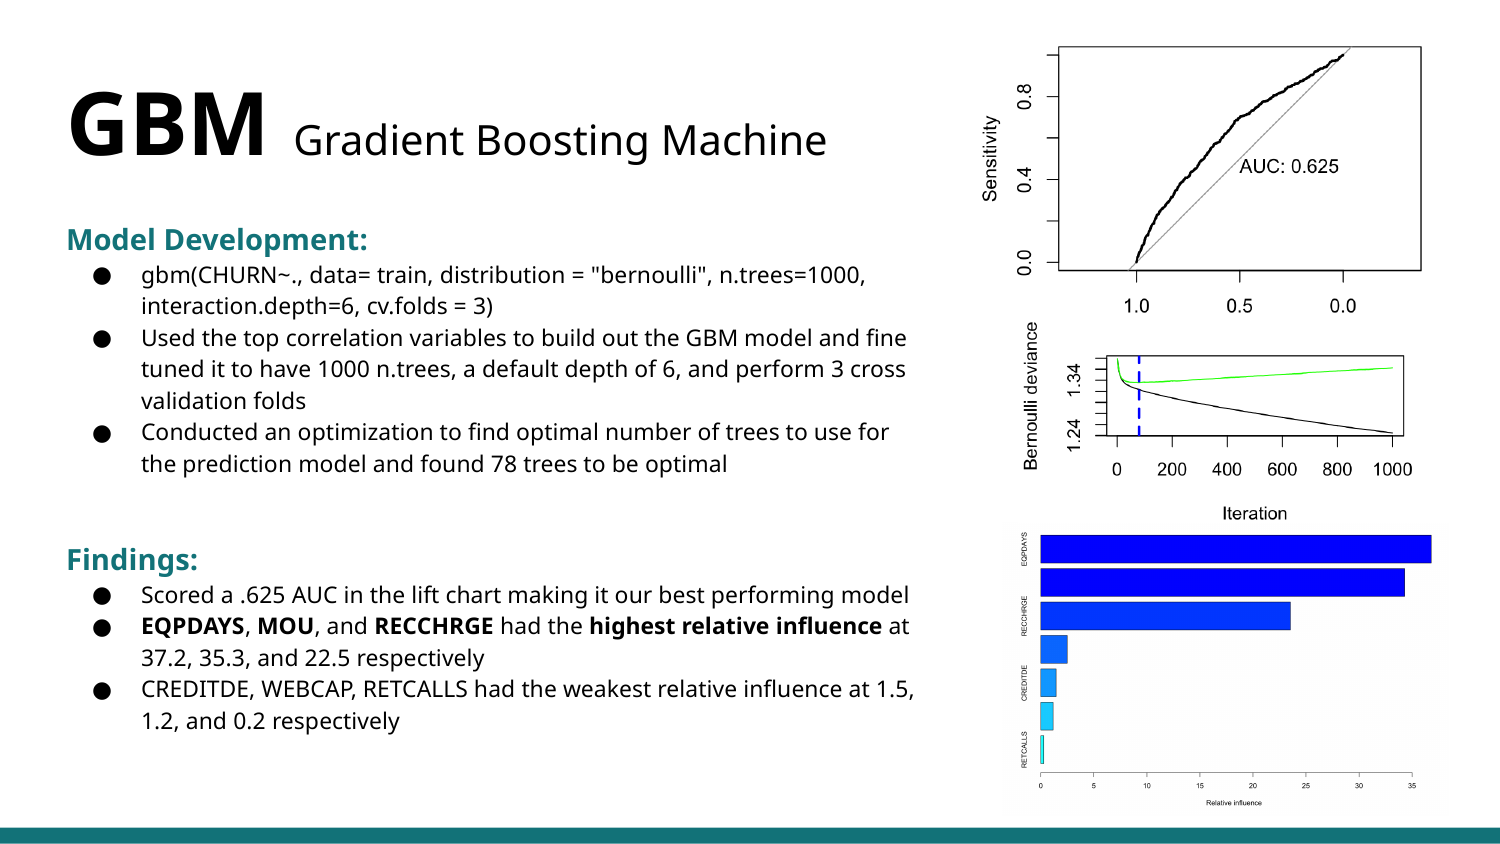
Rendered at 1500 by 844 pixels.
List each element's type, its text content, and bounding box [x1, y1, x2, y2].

list Model Development: gbm(CHURN~., data= train, distribution = "bernoulli", n.trees=1000, interaction.depth=6, cv.folds = 3) Used the top correlation variables to build out the GBM model and fine tuned it to have 1000 n.trees, a default depth of 6, and perform 3 cross validation folds Conducted an optimization to find optimal number of trees to use for the prediction model and found 78 trees to be optimal [51, 200, 945, 521]
list Findings: Scored a .625 AUC in the lift chart making it our best performing model EQPDAYS, MOU, and RECCHRGE had the highest relative influence at 37.2, 35.3, and 22.5 respectively CREDITDE, WEBCAP, RETCALLS had the weakest relative influence at 1.5, 1.2, and 0.2 respectively [51, 521, 945, 804]
picture [964, 35, 1470, 816]
title GBM Gradient Boosting Machine [51, 51, 958, 189]
